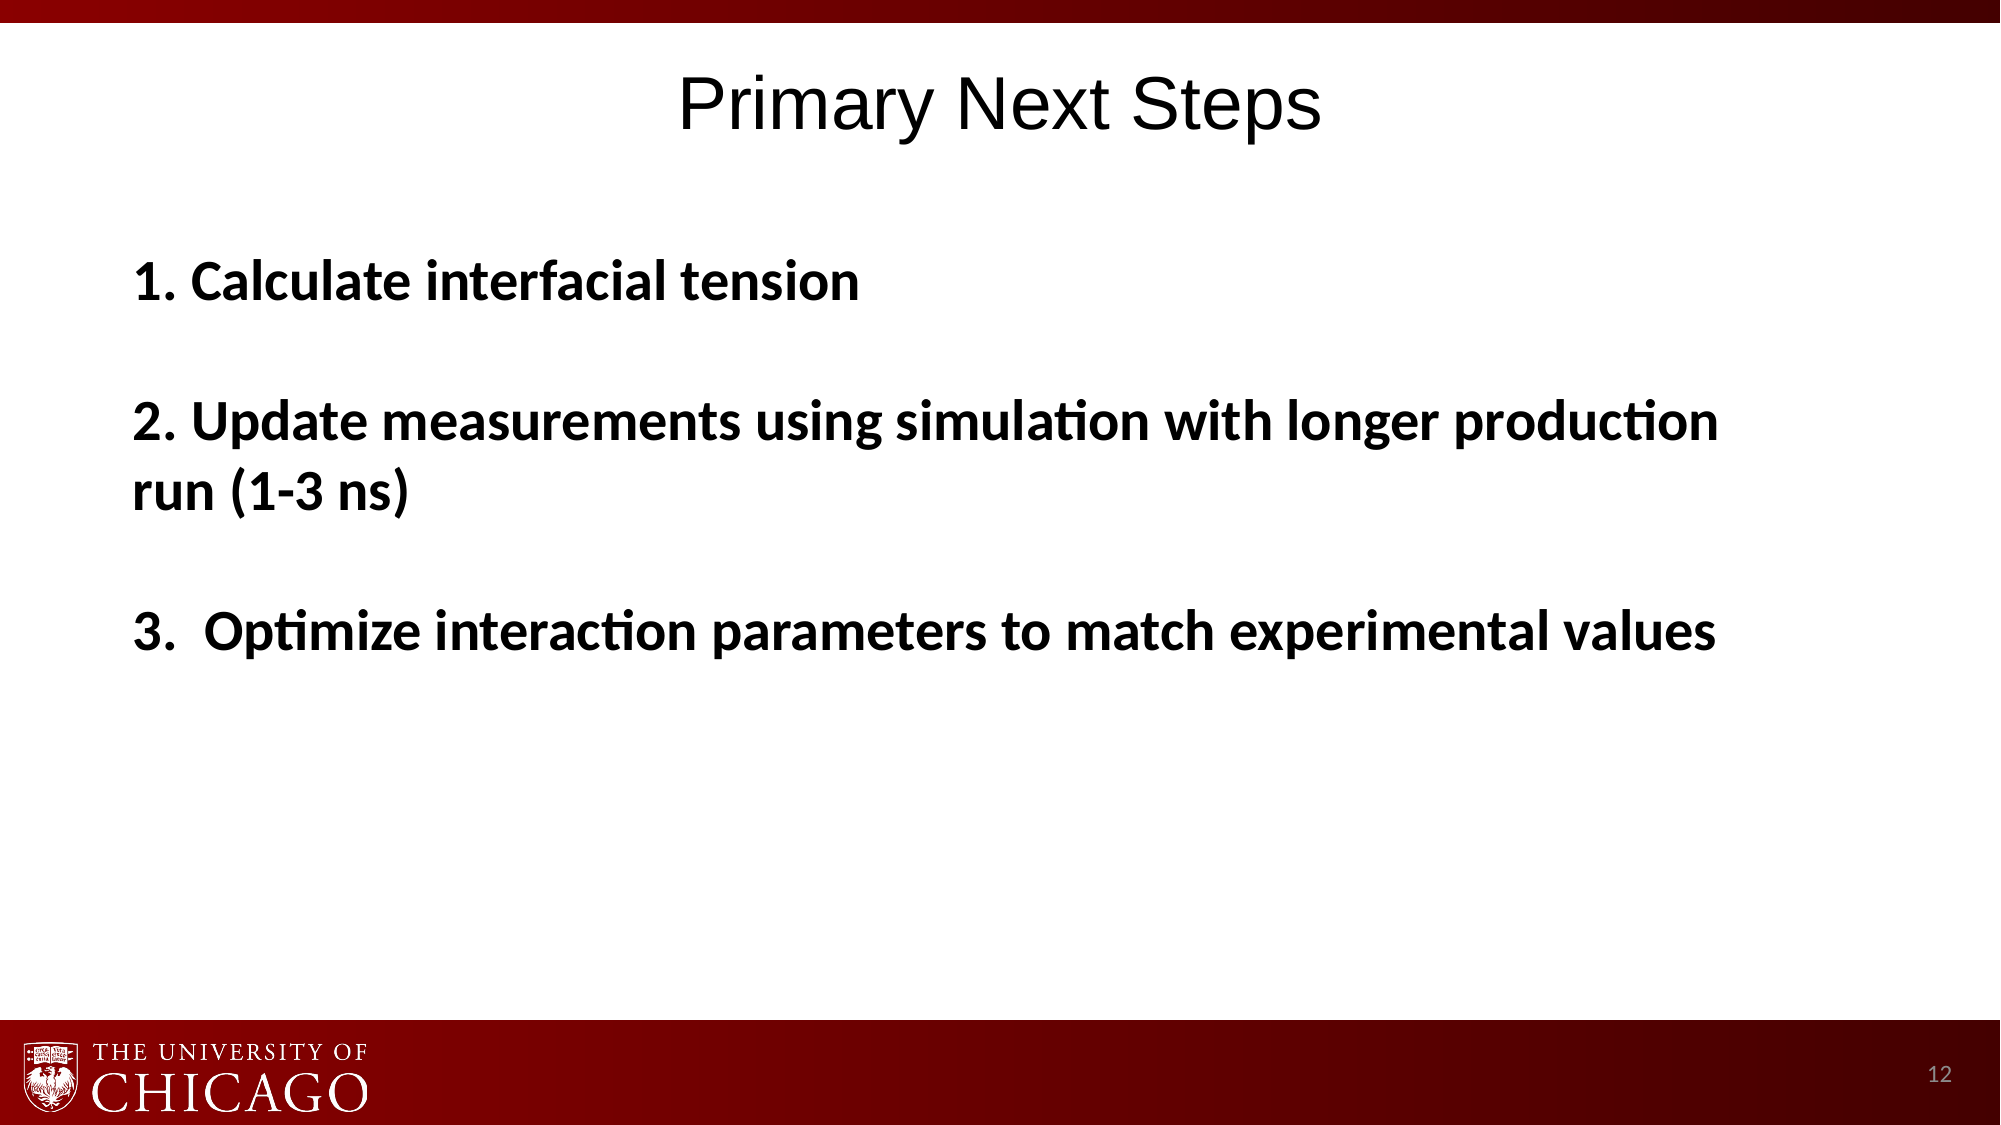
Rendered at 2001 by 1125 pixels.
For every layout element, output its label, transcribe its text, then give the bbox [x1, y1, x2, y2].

text_box Primary Next Steps [213, 46, 1787, 152]
text_box [0, 0, 2000, 23]
slide_number 12 [1517, 1042, 1968, 1103]
picture [23, 1042, 367, 1112]
text_box 1. Calculate interfacial tension 2. Update measurements using simulation with longer production run (1-3 ns) 3. Optimize interaction parameters to match experimental values [118, 234, 1808, 670]
text_box [0, 1020, 2000, 1125]
